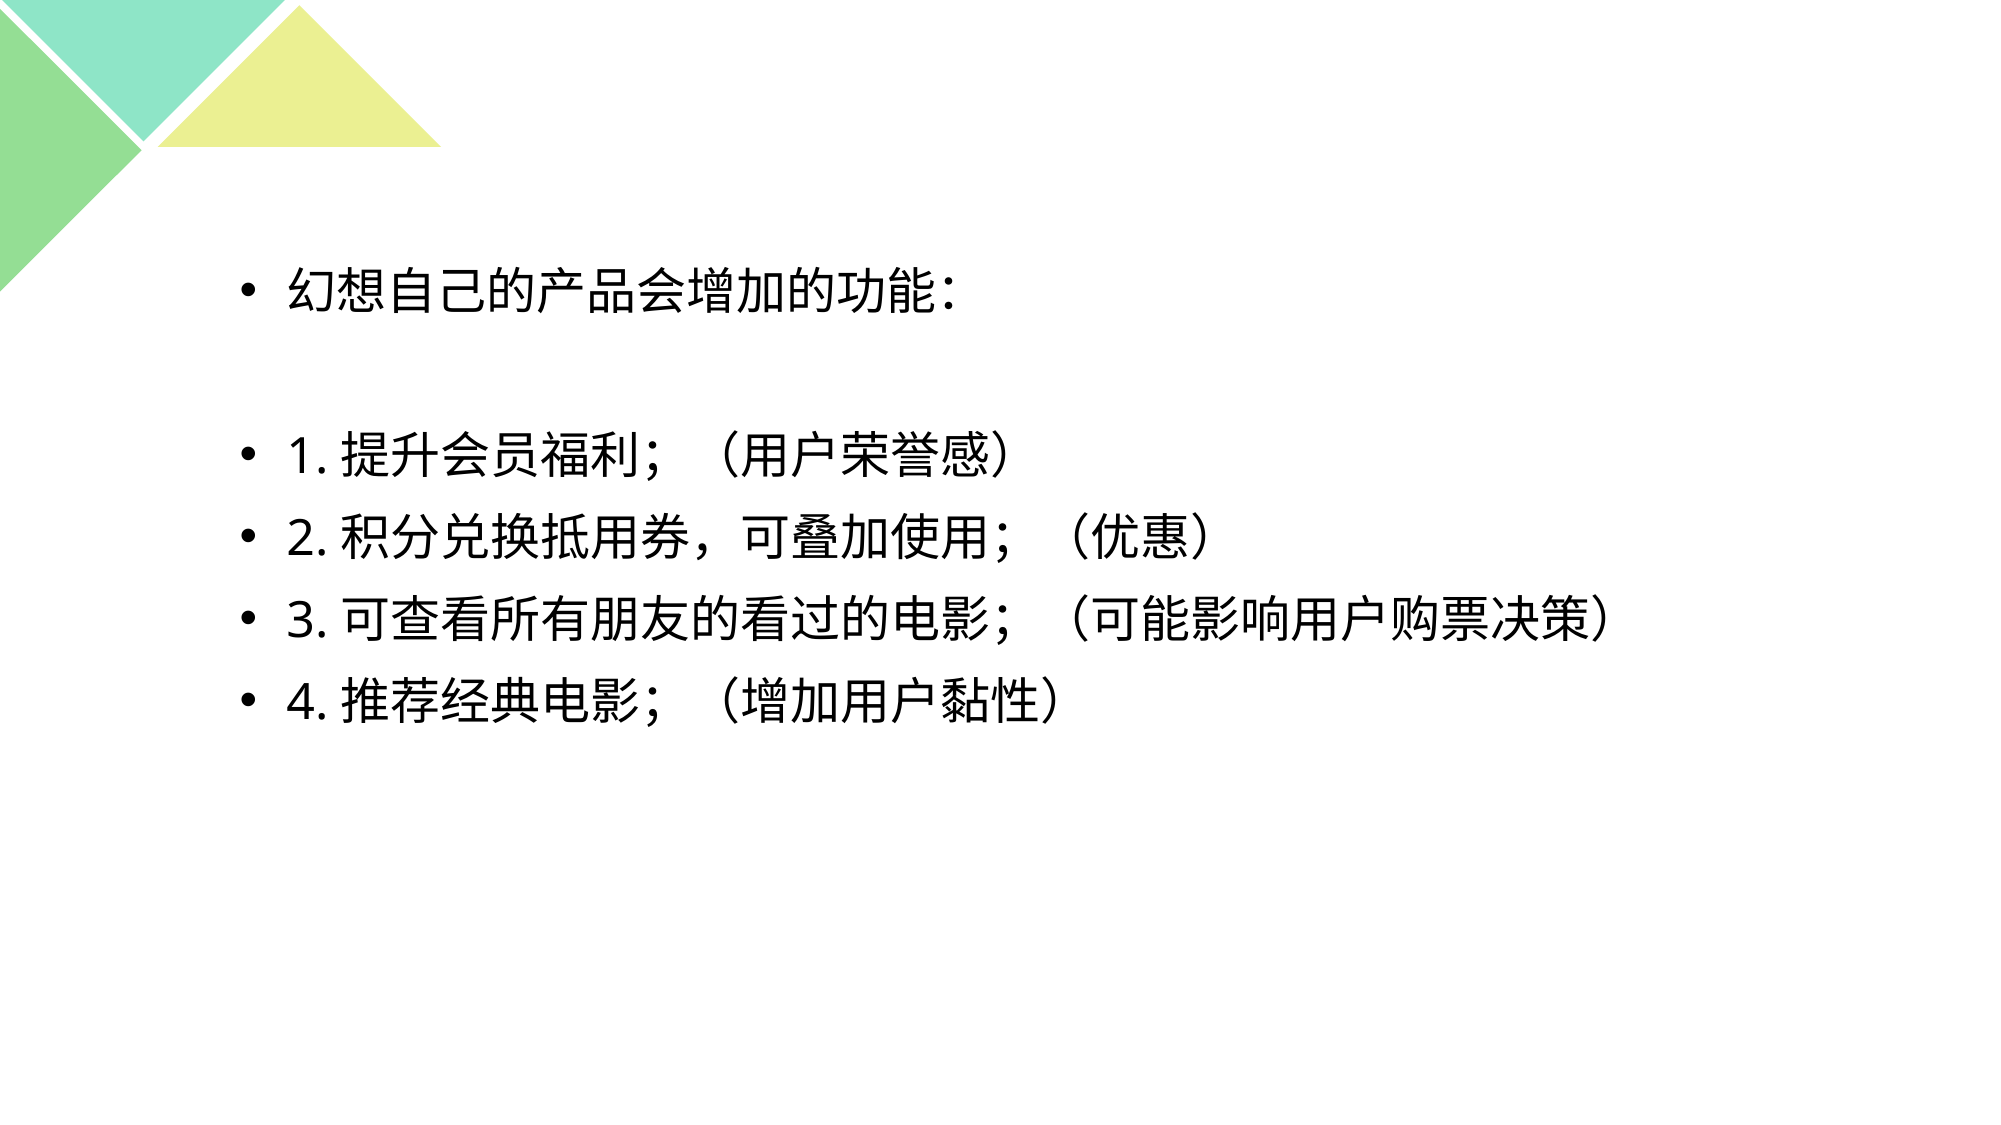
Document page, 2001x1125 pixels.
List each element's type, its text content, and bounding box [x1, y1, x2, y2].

list 幻想自己的产品会增加的功能： 1.提升会员福利；（用户荣誉感） 2.积分兑换抵用券，可叠加使用；（优惠） 3.可查看所有朋友的看过的电影；（可能影响用户购票决策） 4.推荐经典电影；（增加用户黏性） [224, 239, 1926, 773]
